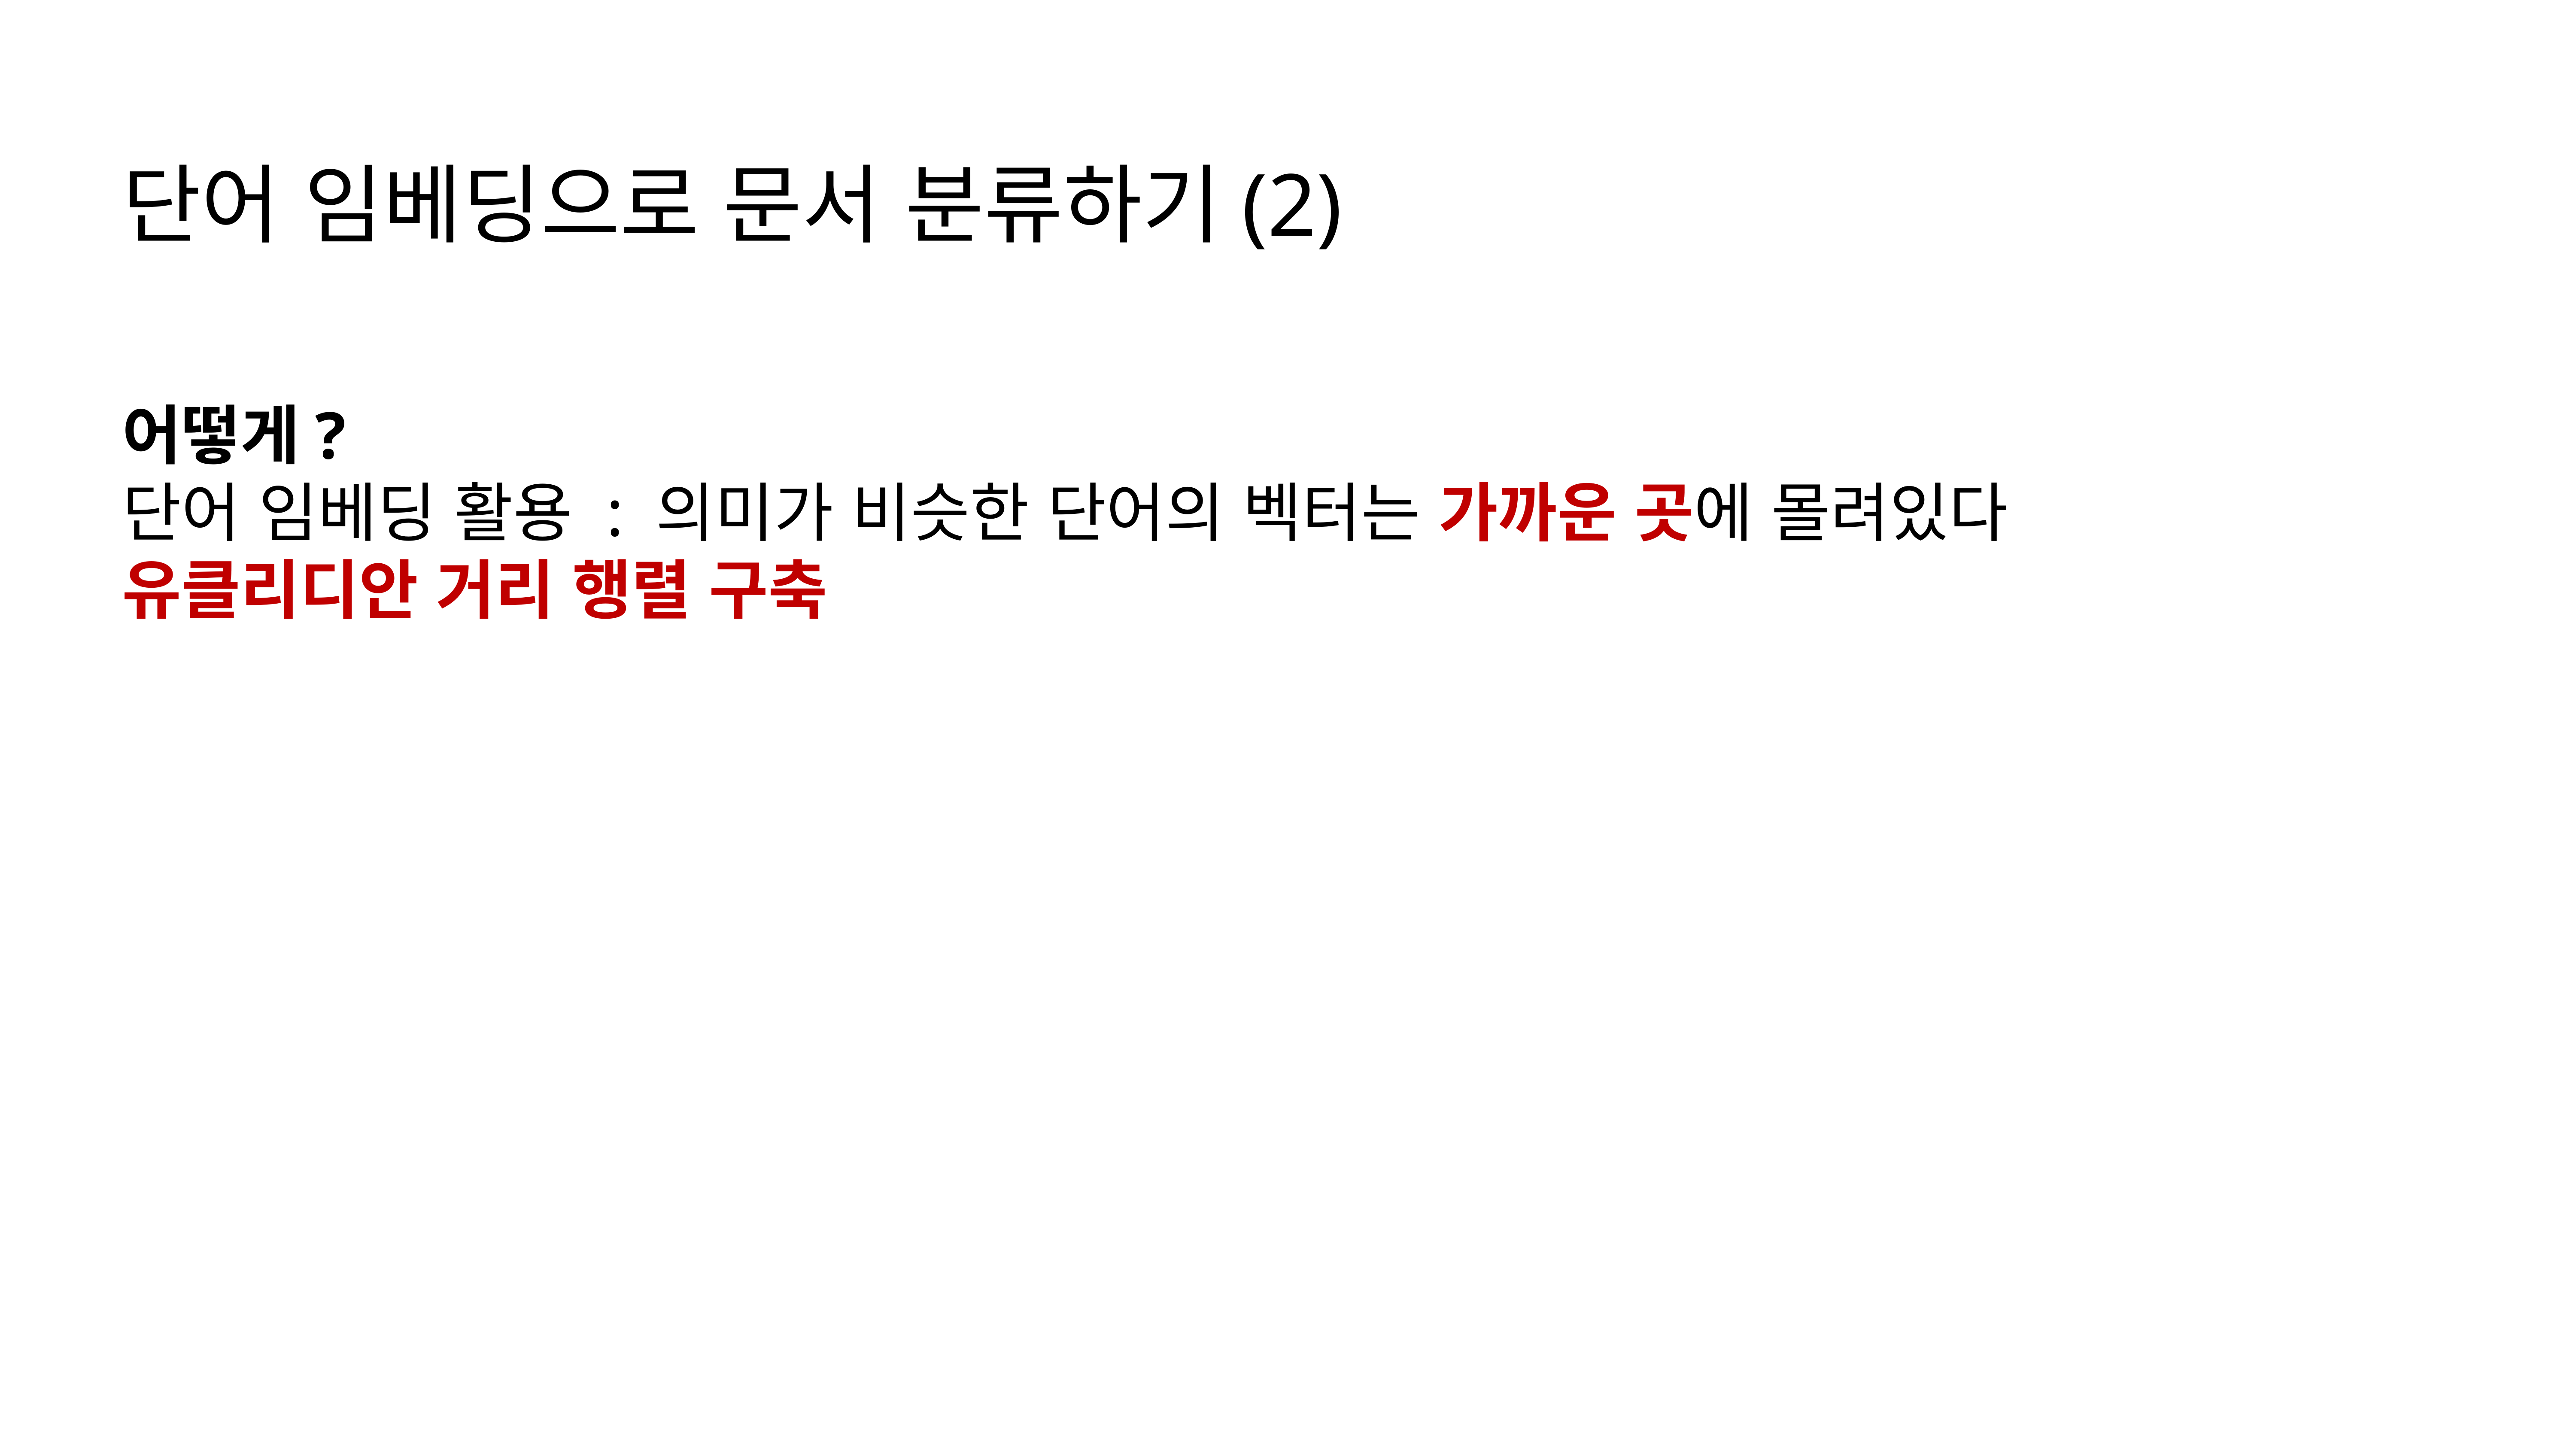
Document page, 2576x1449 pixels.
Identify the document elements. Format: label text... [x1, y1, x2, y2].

text_box 어떻게? 단어 임베딩 활용 : 의미가 비슷한 단어의 벡터는 가까운 곳에 몰려있다 유클리디안 거리 행렬 구축 [122, 394, 2387, 1056]
text_box 단어 임베딩으로 문서 분류하기(2) [122, 150, 2387, 363]
